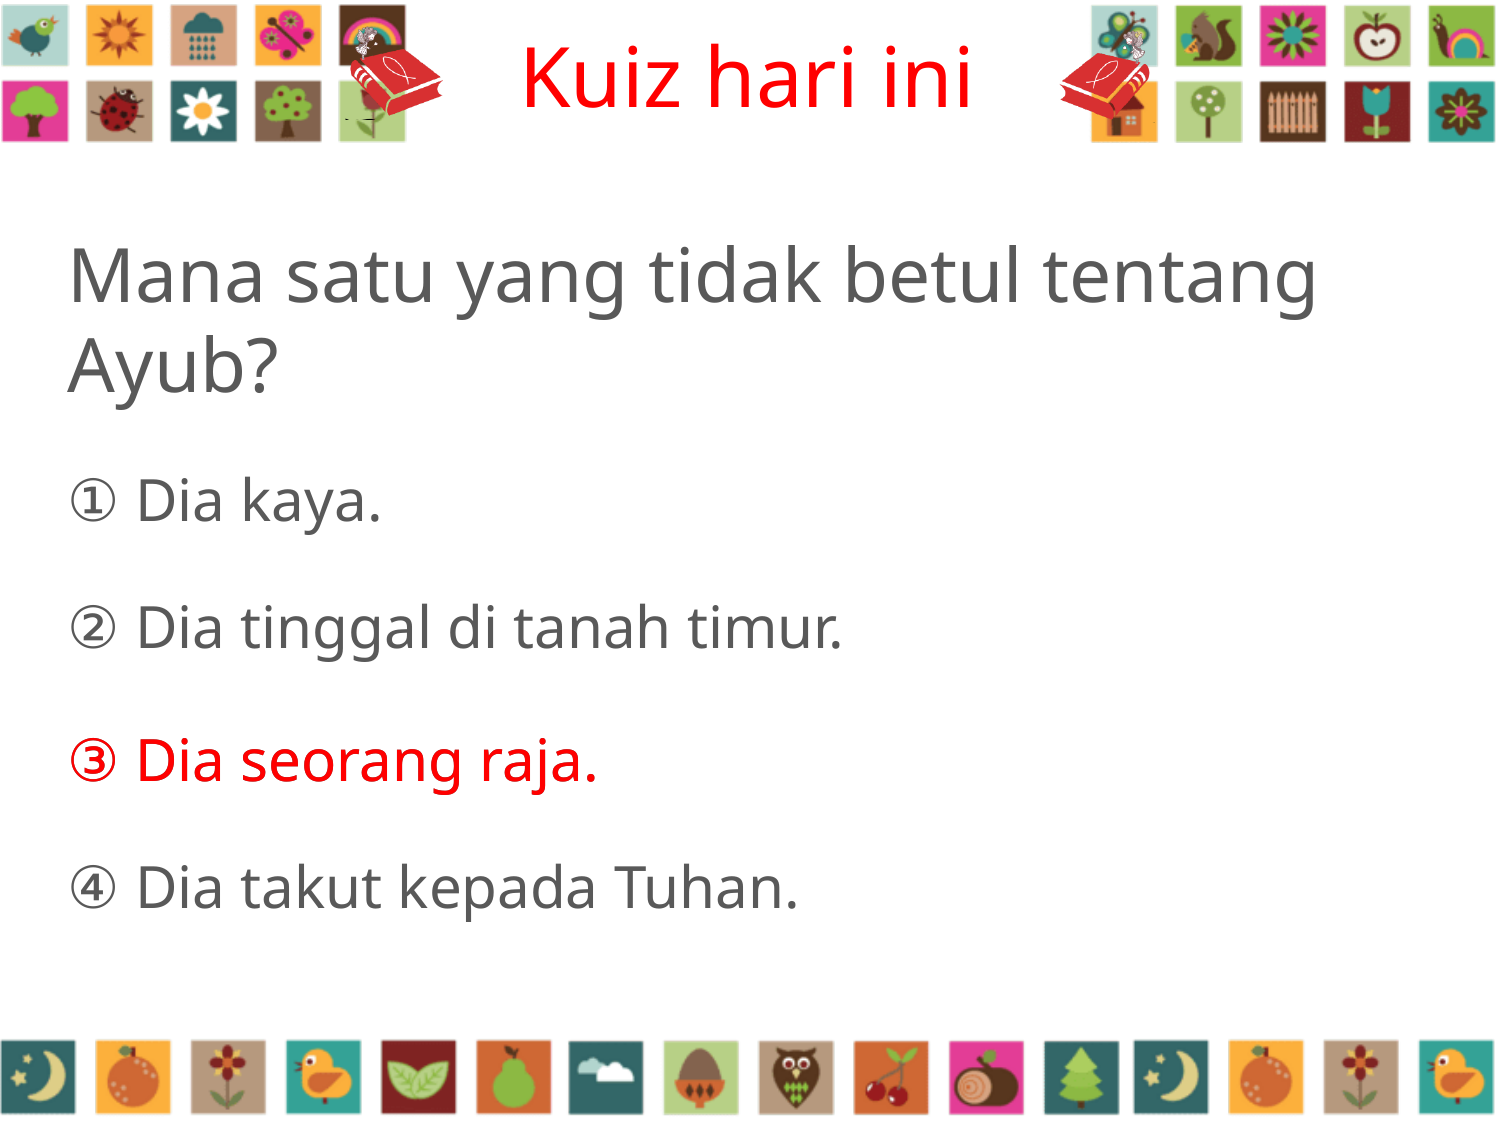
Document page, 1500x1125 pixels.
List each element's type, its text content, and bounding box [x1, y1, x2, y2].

text_box ② Dia tinggal di tanah timur. [53, 582, 1436, 668]
text_box ④ Dia takut kepada Tuhan. [53, 842, 1483, 928]
text_box Mana satu yang tidak betul tentang Ayub? [53, 219, 1436, 415]
picture [1028, 3, 1500, 150]
text_box ③ Dia seorang raja. [53, 716, 1483, 801]
text_box Kuiz hari ini [425, 16, 1076, 131]
picture [0, 3, 475, 150]
text_box ① Dia kaya. [53, 456, 1436, 541]
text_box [0, 1028, 1500, 1118]
